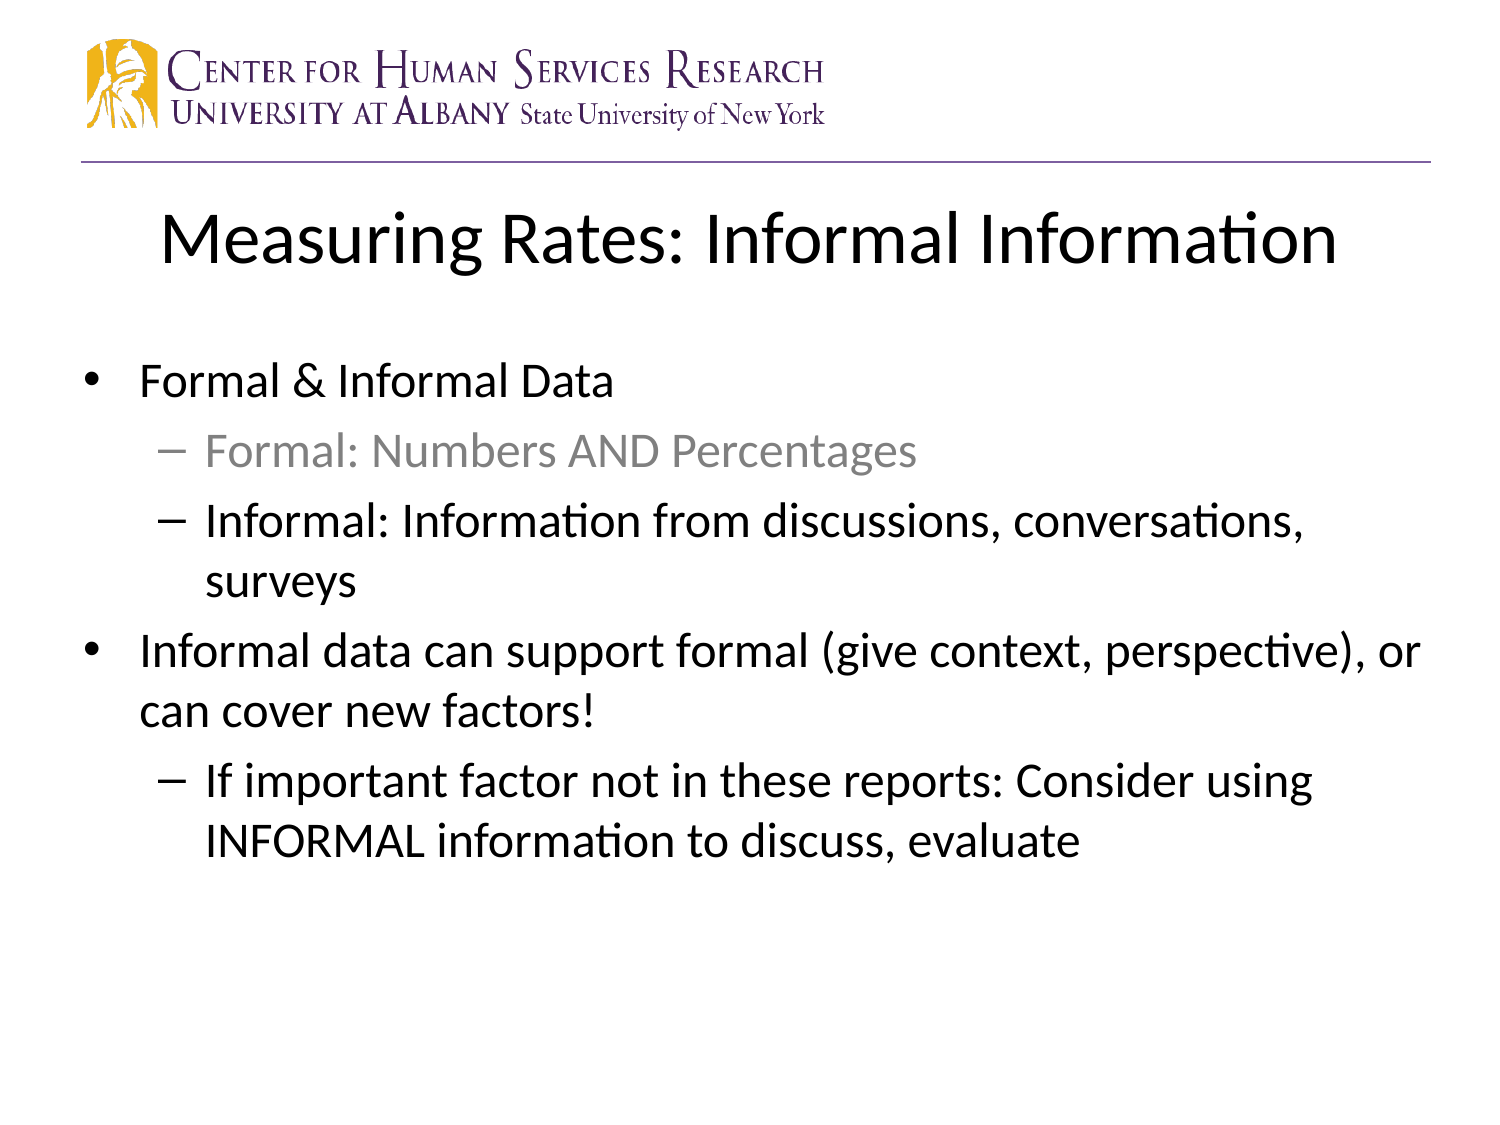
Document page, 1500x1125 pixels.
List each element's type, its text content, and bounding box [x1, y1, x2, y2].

picture [87, 37, 826, 135]
text_box Measuring Rates: Informal Information [74, 157, 1425, 310]
list Formal & Informal Data Formal: Numbers AND Percentages Informal: Information from discussions, conversations, surveys Informal data can support formal (give context, perspective), or can cover new factors! If important factor not in these reports: Consider using INFORMAL information to discuss, evaluate [68, 340, 1443, 1078]
